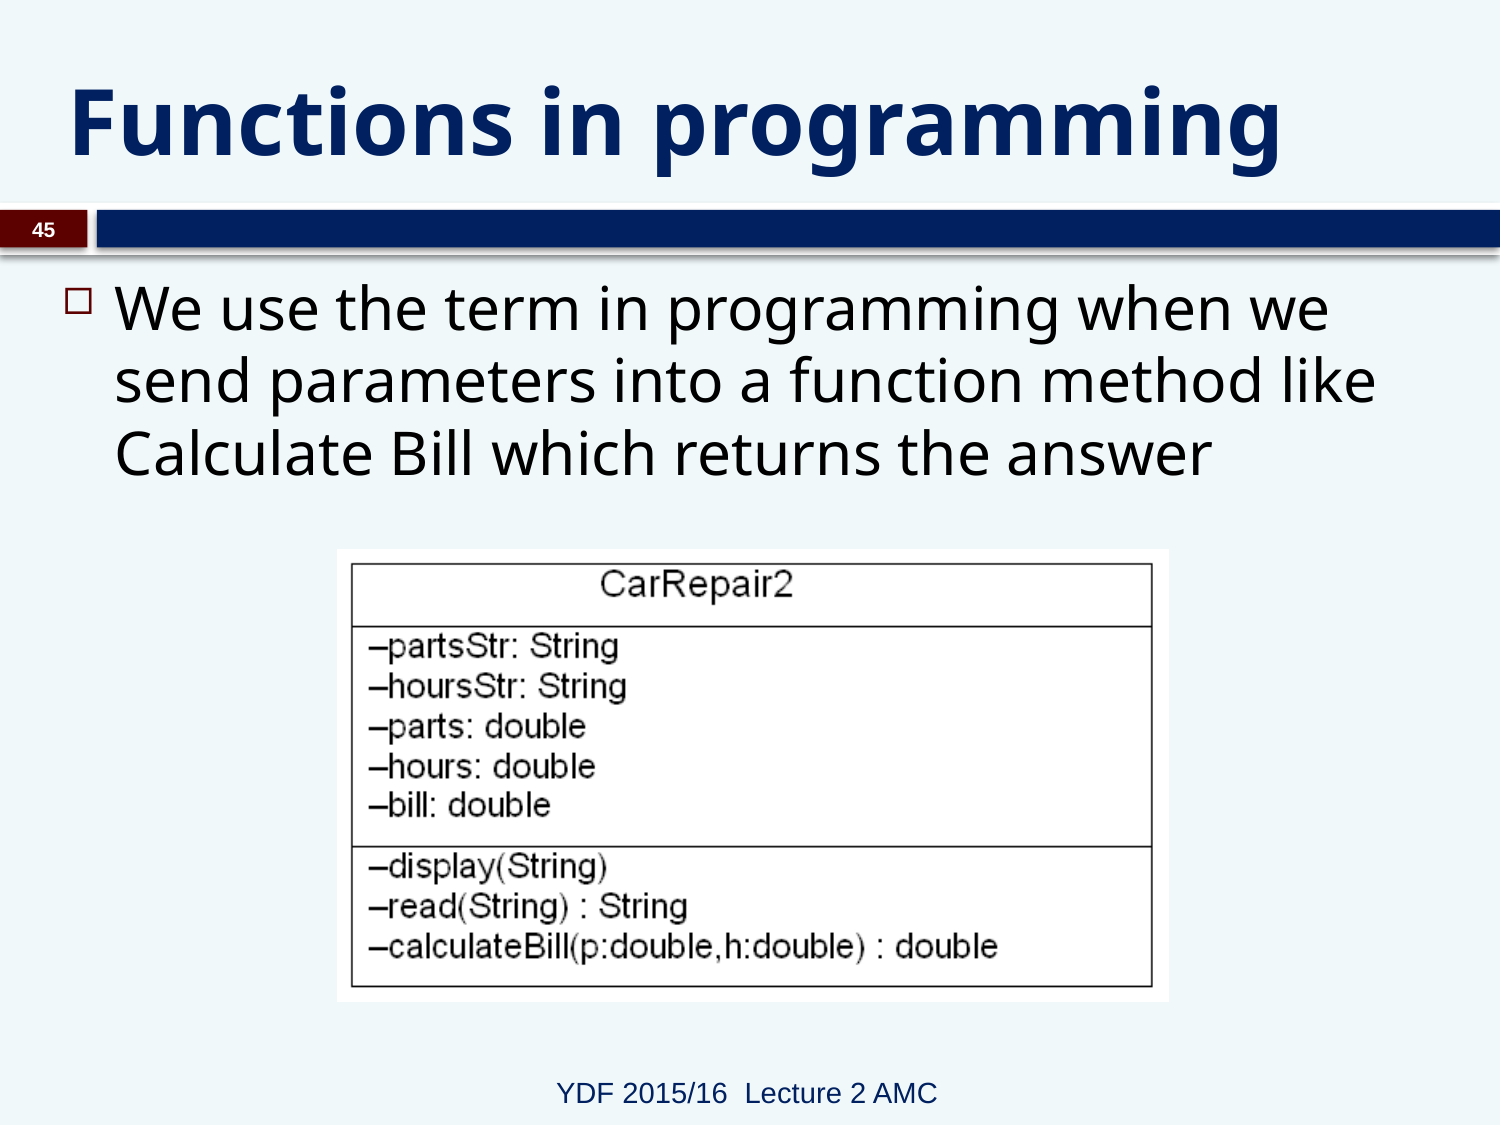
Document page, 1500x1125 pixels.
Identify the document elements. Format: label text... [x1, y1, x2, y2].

slide_number 45 [0, 208, 88, 249]
footer YDF 2015/16 Lecture 2 AMC [513, 1058, 989, 1125]
picture [337, 549, 1169, 1002]
title Functions in programming [52, 37, 1458, 201]
list We use the term in programming when we send parameters into a function method like Calculate Bill which returns the answer [47, 262, 1460, 1001]
